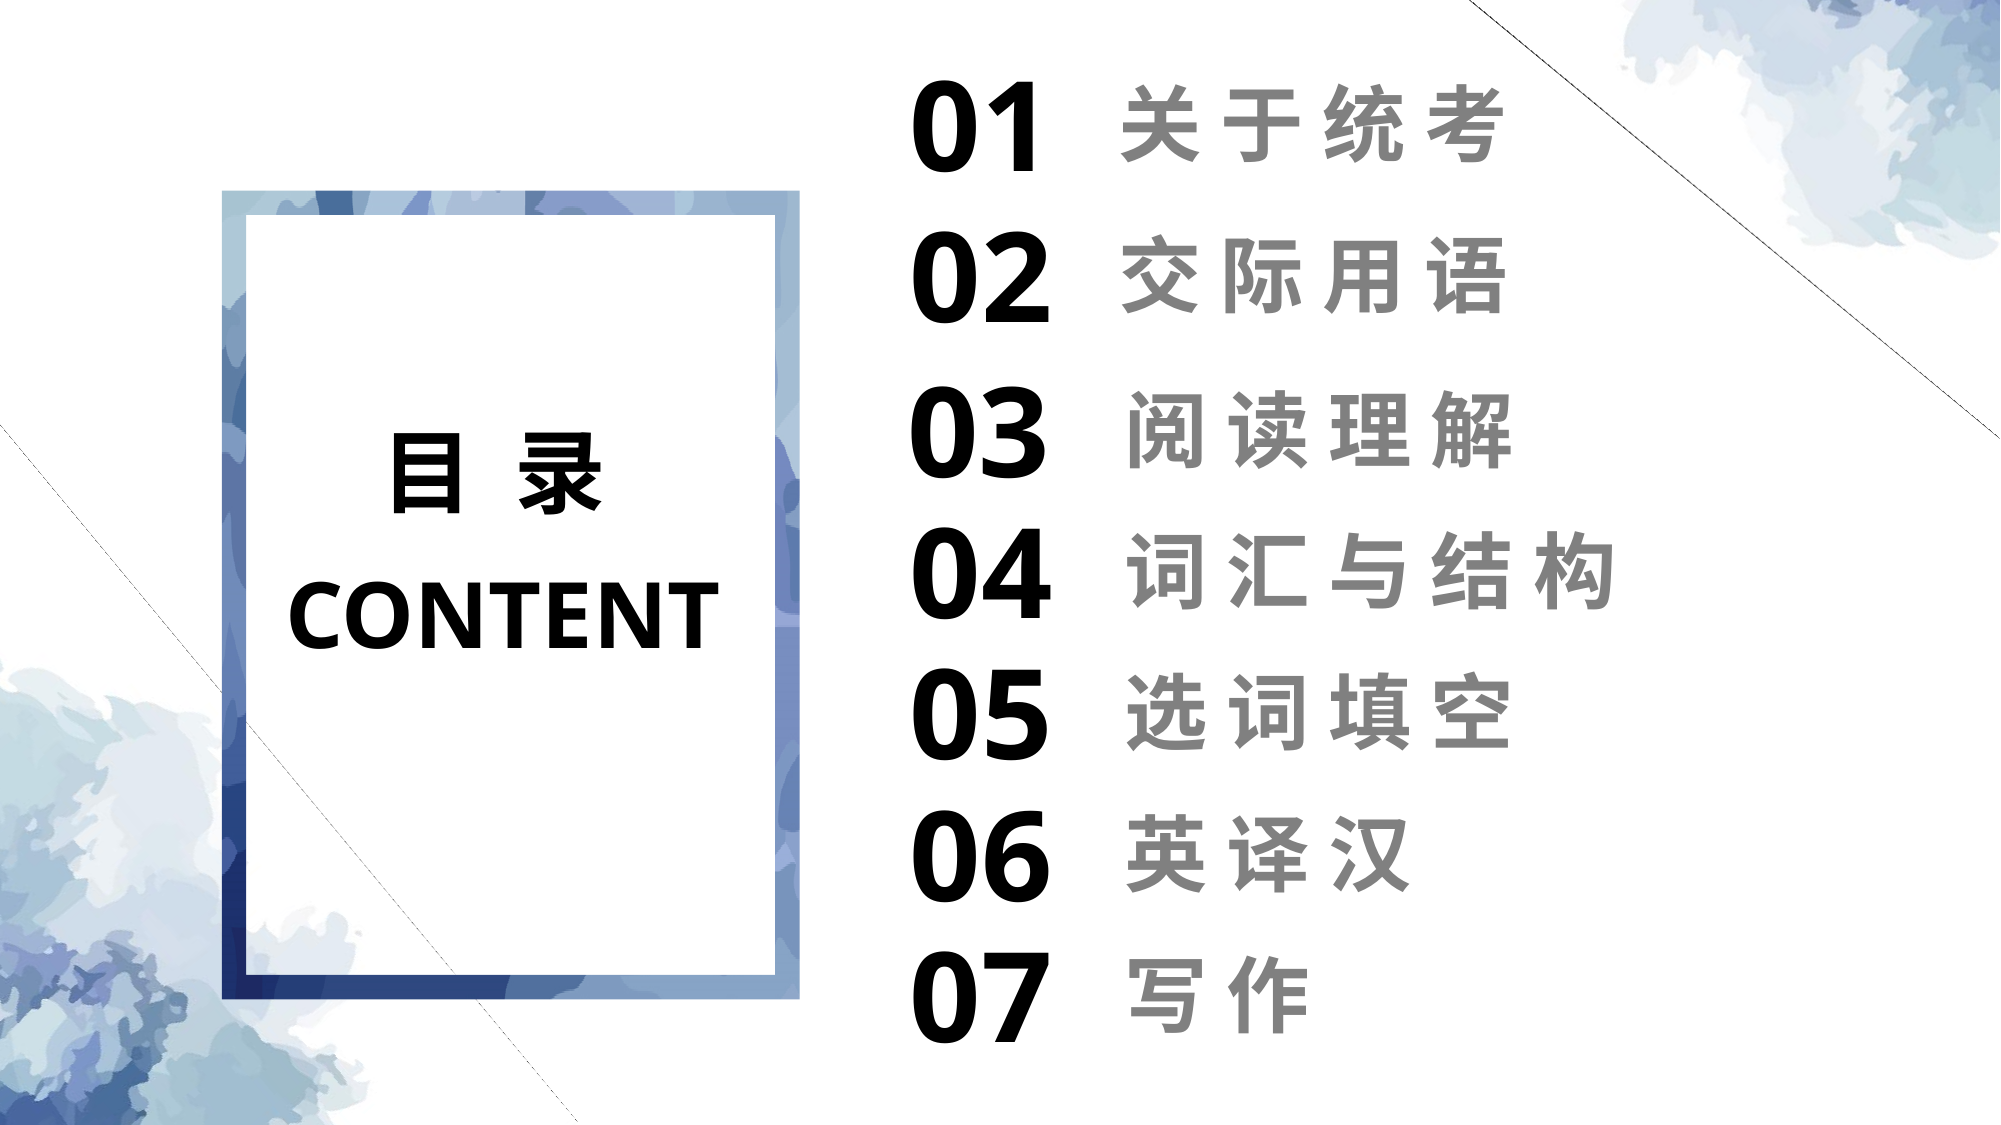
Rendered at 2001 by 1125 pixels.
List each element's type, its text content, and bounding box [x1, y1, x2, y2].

text_box 02 [894, 190, 1110, 356]
text_box [570, 675, 801, 1000]
text_box 05 [894, 627, 1110, 768]
text_box 目 录 [366, 407, 670, 533]
text_box 交 际 用 语 [1110, 215, 1909, 331]
text_box 06 [894, 768, 1110, 910]
text_box 词 汇 与 结 构 [1110, 511, 1915, 627]
text_box 选 词 填 空 [1109, 653, 1915, 768]
picture [1497, 0, 2000, 408]
text_box 阅 读 理 解 [1109, 370, 1915, 486]
text_box CONTENT [270, 549, 808, 675]
picture [0, 467, 570, 1125]
text_box 关 于 统 考 [1110, 64, 1497, 180]
text_box 英 译 汉 [1109, 794, 1915, 910]
text_box 04 [894, 486, 1110, 627]
text_box [221, 190, 801, 692]
text_box 写 作 [1109, 935, 1915, 1051]
text_box 03 [892, 345, 1108, 511]
text_box 01 [894, 39, 1110, 190]
text_box 07 [894, 910, 1110, 1075]
